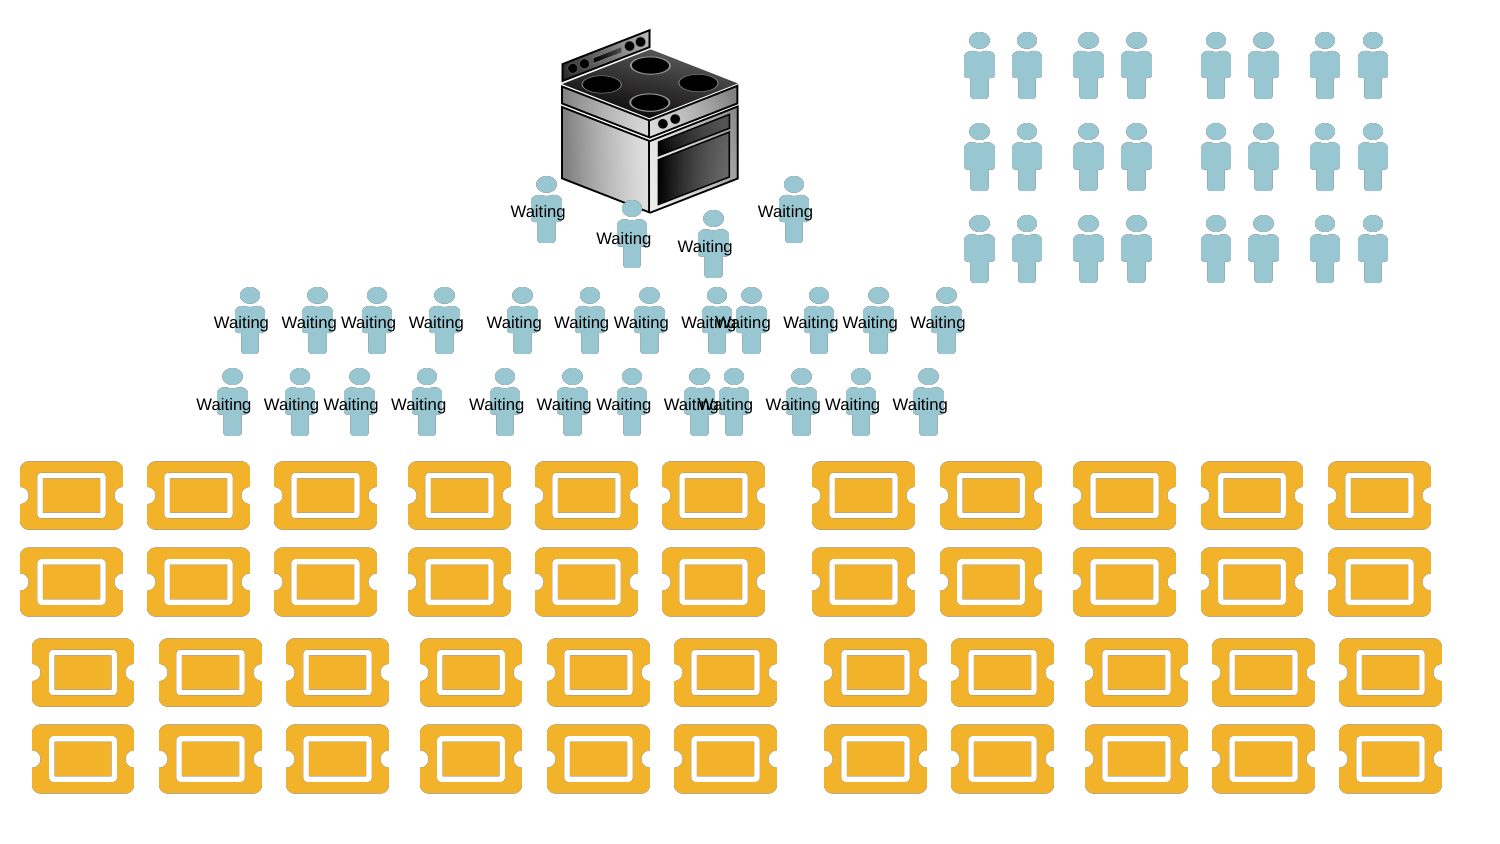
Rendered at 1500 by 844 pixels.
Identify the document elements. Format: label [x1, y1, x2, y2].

text_box [181, 286, 998, 436]
picture [662, 450, 777, 805]
text_box [580, 200, 684, 268]
picture [147, 450, 262, 805]
picture [1073, 450, 1188, 805]
picture [1200, 450, 1315, 805]
text_box [742, 175, 846, 243]
picture [812, 450, 927, 805]
text_box [964, 31, 1388, 283]
picture [553, 25, 745, 210]
picture [20, 450, 135, 805]
text_box [495, 175, 598, 243]
picture [535, 450, 650, 805]
picture [939, 450, 1054, 805]
text_box [662, 210, 765, 278]
picture [408, 450, 523, 805]
picture [1327, 450, 1442, 805]
picture [274, 450, 389, 805]
